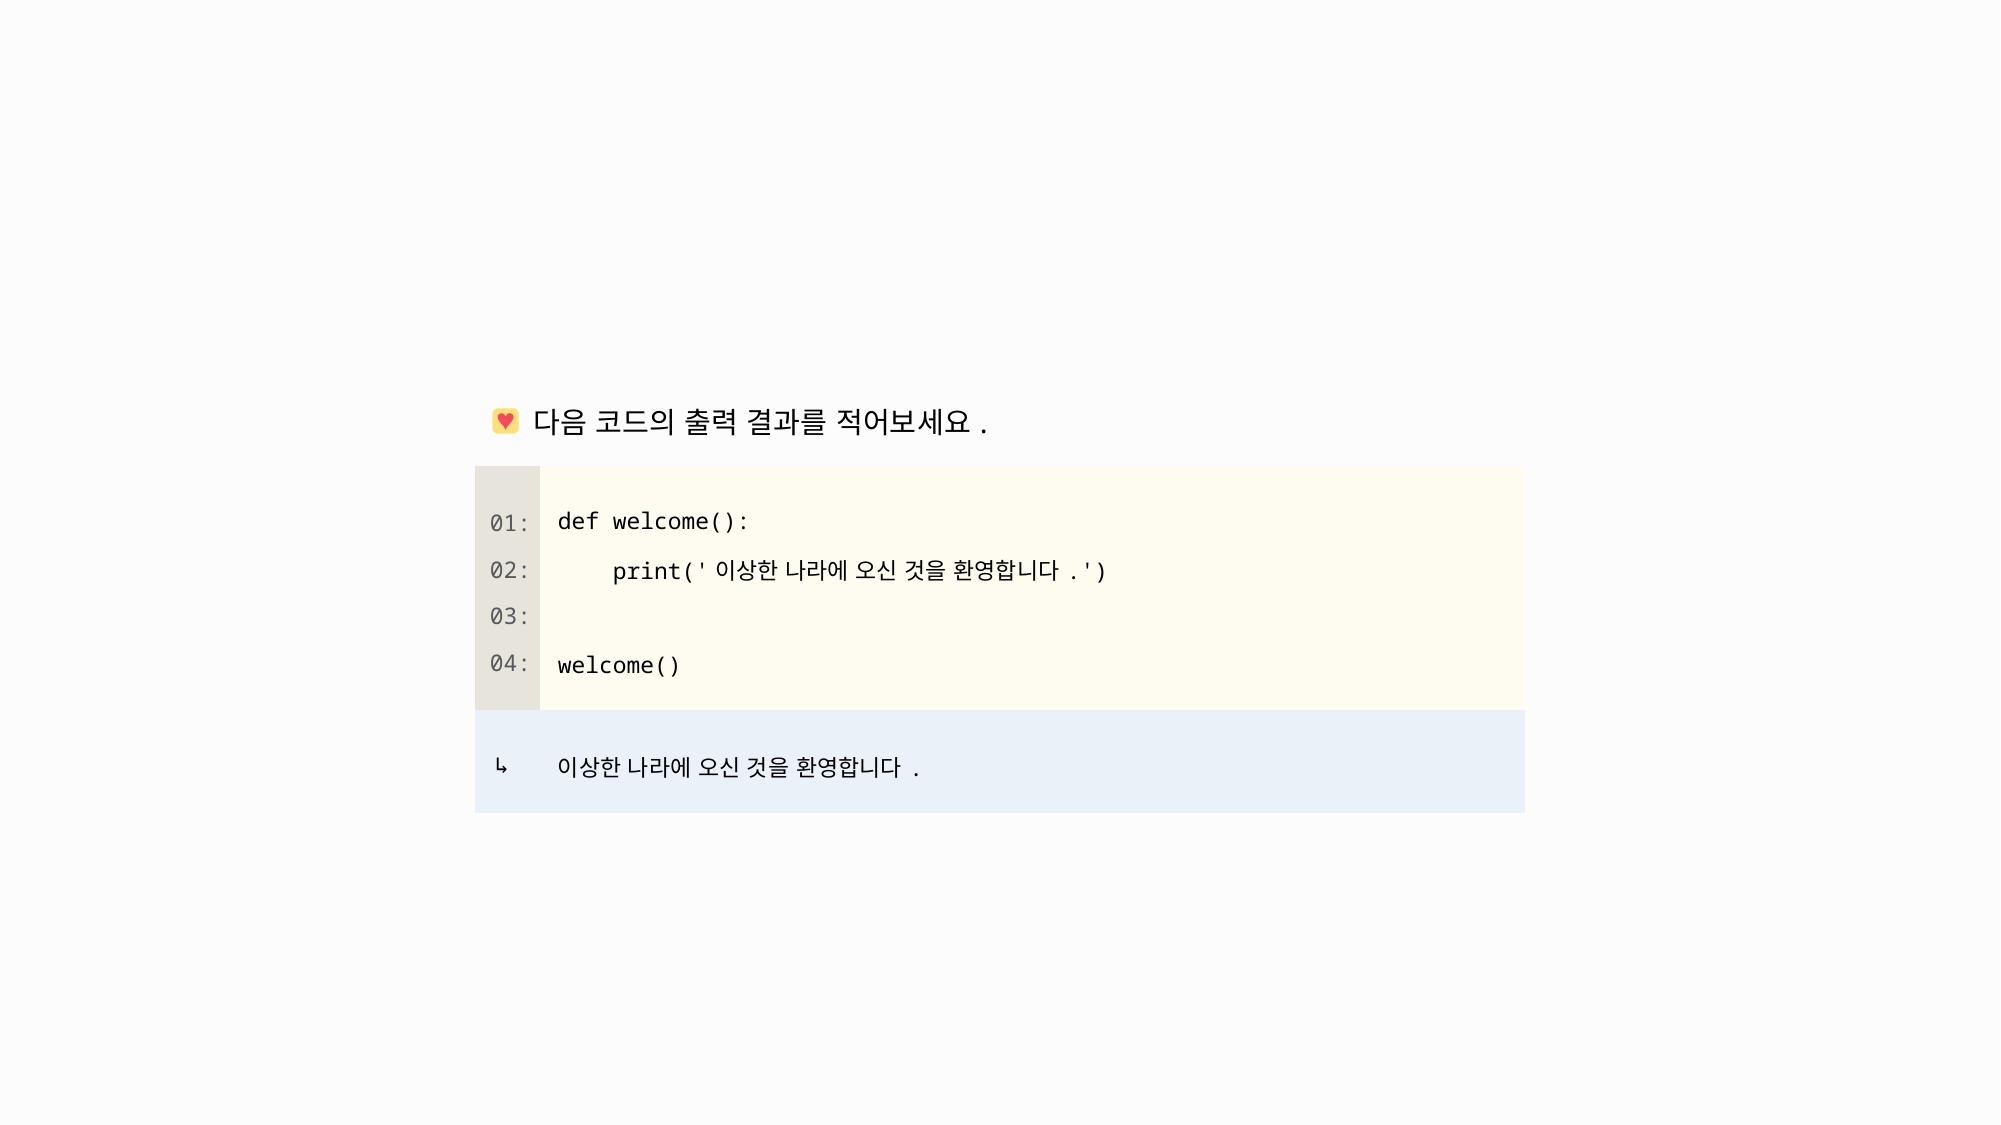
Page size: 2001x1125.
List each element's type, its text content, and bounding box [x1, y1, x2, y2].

table_cell 이상한 나라에 오신 것을 환영합니다. [540, 710, 1525, 813]
table_cell ↳ [475, 710, 540, 813]
table_cell 01: 02: 03: 04: [475, 466, 540, 710]
table_cell def welcome(): print('이상한 나라에 오신 것을 환영합니다.') welcome() [540, 466, 1525, 710]
table_header 다음 코드의 출력 결과를 적어보세요. [475, 373, 1525, 466]
picture [492, 408, 519, 434]
